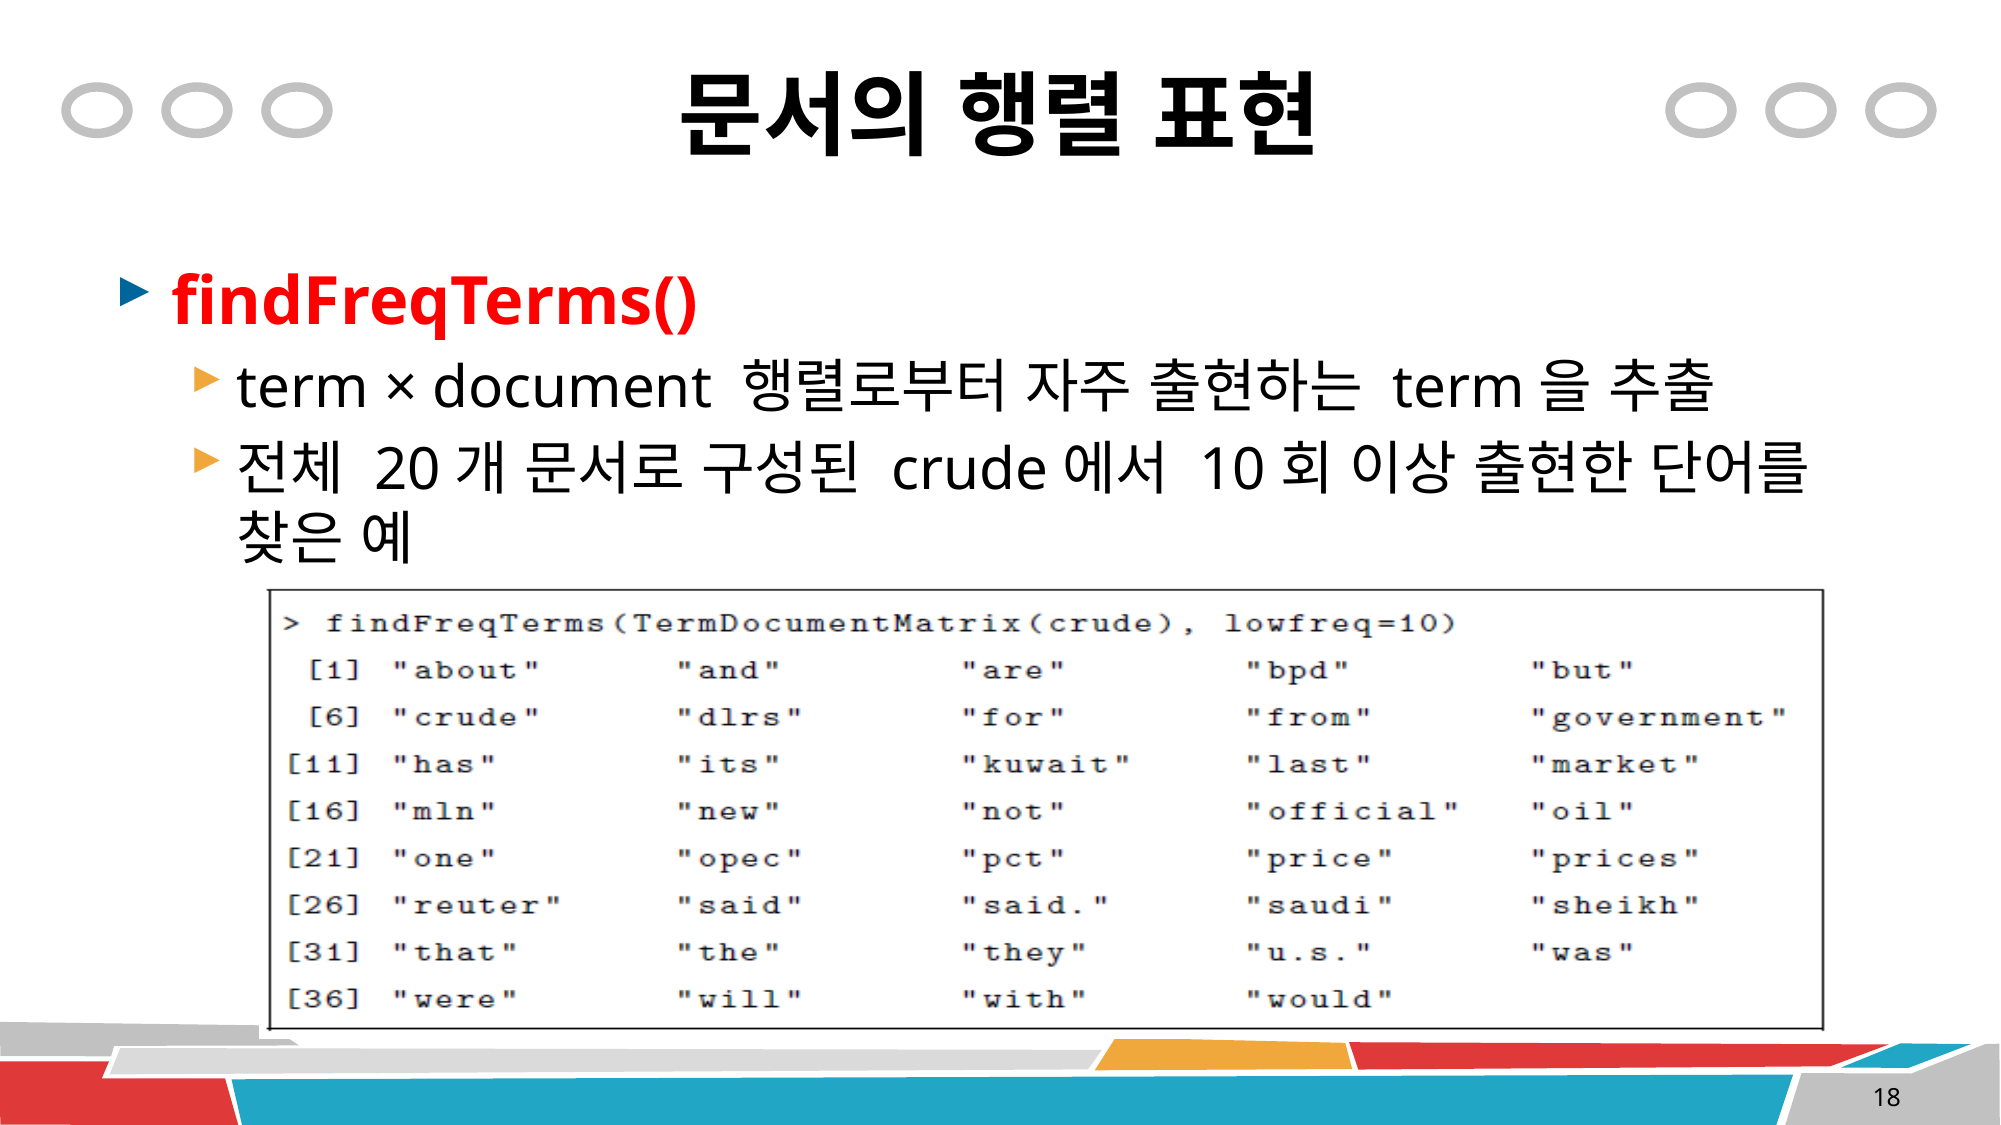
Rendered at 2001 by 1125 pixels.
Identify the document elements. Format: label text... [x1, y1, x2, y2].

title 문서의 행렬 표현 [350, 18, 1650, 206]
slide_number 18 [1816, 1080, 1916, 1118]
list findFreqTerms() term × document 행렬로부터 자주 출현하는 term을 추출 전체 20개 문서로 구성된 crude에서 10회 이상 출현한 단어를 찾은 예 [99, 250, 1900, 1005]
picture [259, 580, 1835, 1039]
